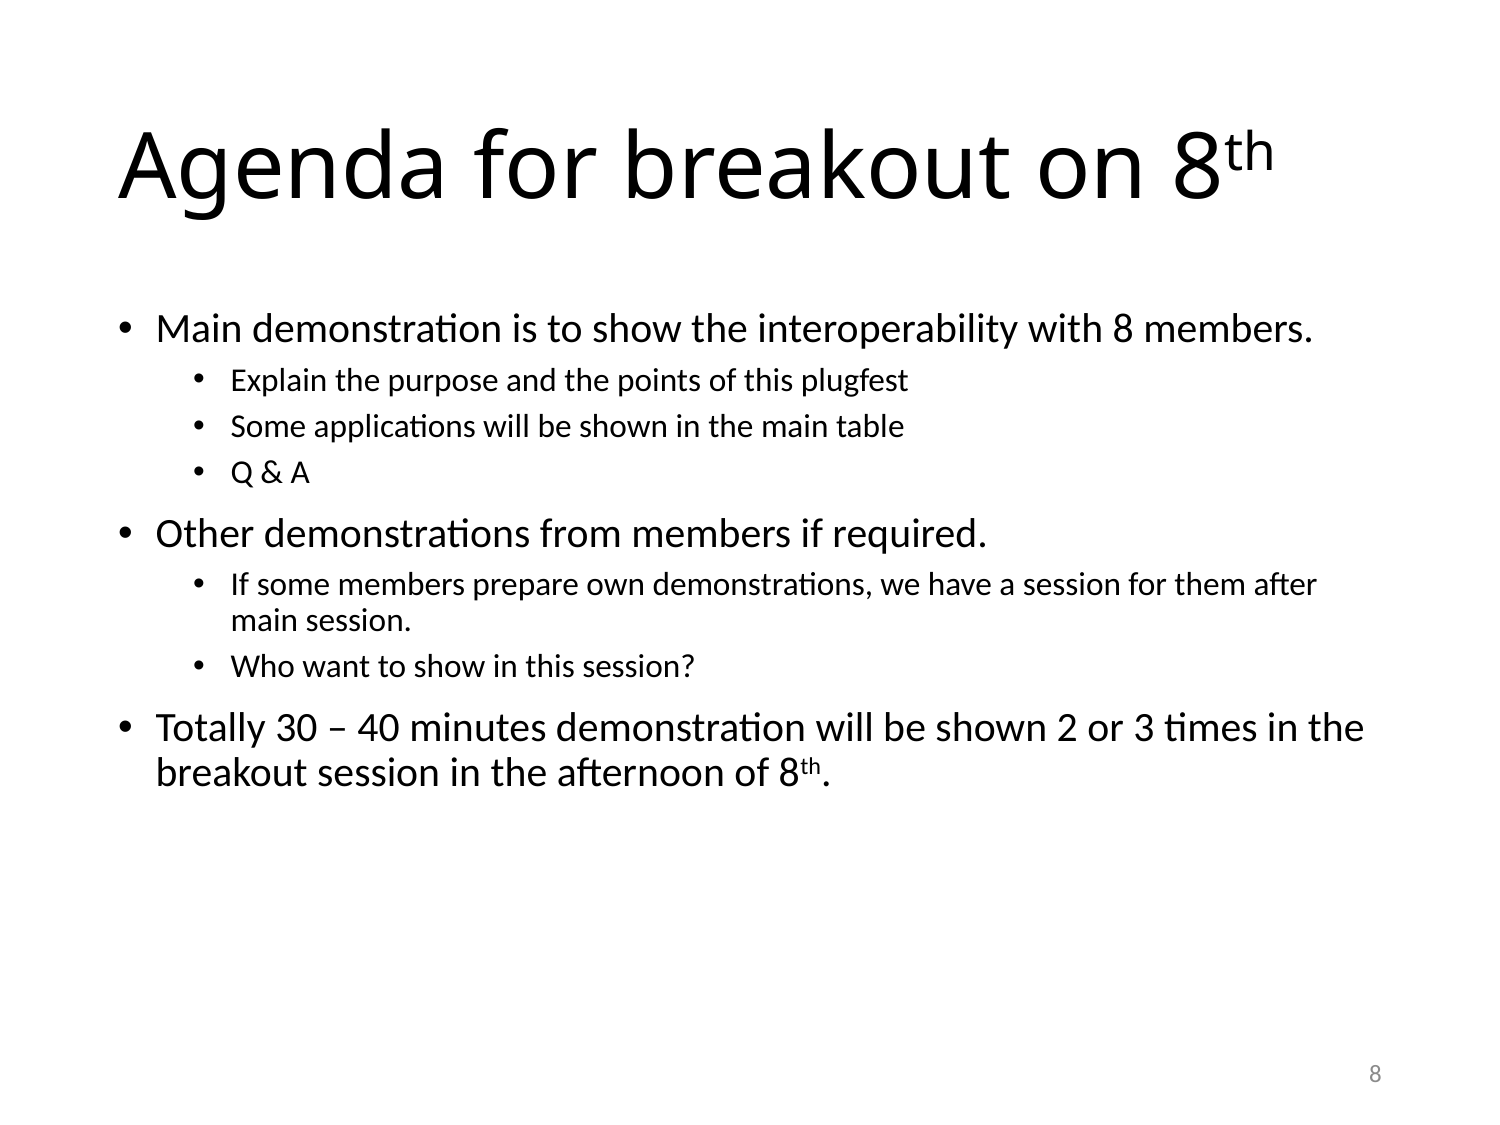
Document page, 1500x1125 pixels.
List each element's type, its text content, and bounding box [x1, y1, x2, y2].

title Agenda for breakout on 8th [103, 59, 1397, 278]
list Main demonstration is to show the interoperability with 8 members. Explain the purpose and the points of this plugfest Some applications will be shown in the main table Q & A Other demonstrations from members if required. If some members prepare own demonstrations, we have a session for them after main session. Who want to show in this session? Totally 30 – 40 minutes demonstration will be shown 2 or 3 times in the breakout session in the afternoon of 8th. [103, 299, 1397, 1014]
slide_number 8 [1059, 1042, 1397, 1103]
